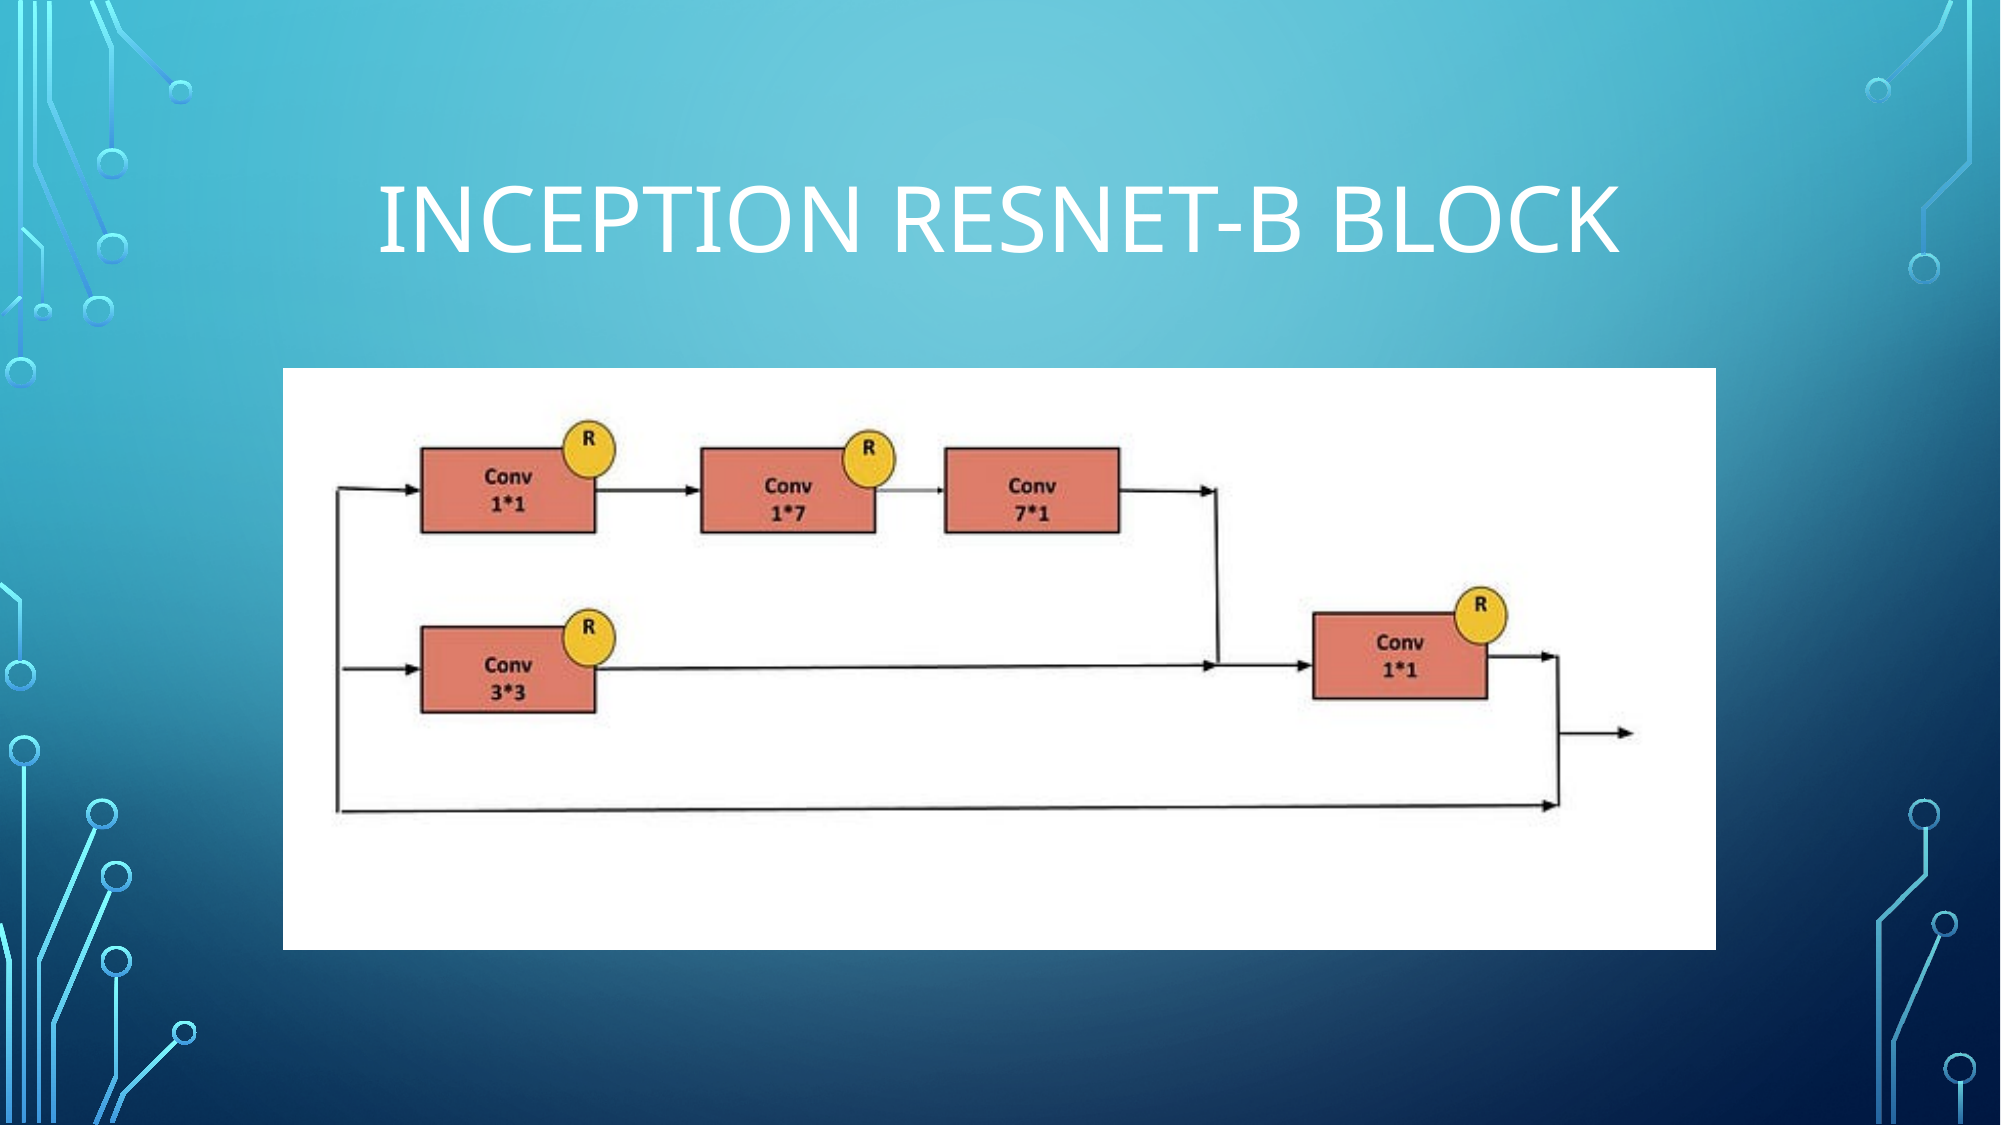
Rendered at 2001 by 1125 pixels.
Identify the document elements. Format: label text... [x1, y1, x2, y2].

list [283, 368, 1716, 951]
title Inception ResNet-B Block [187, 101, 1813, 344]
